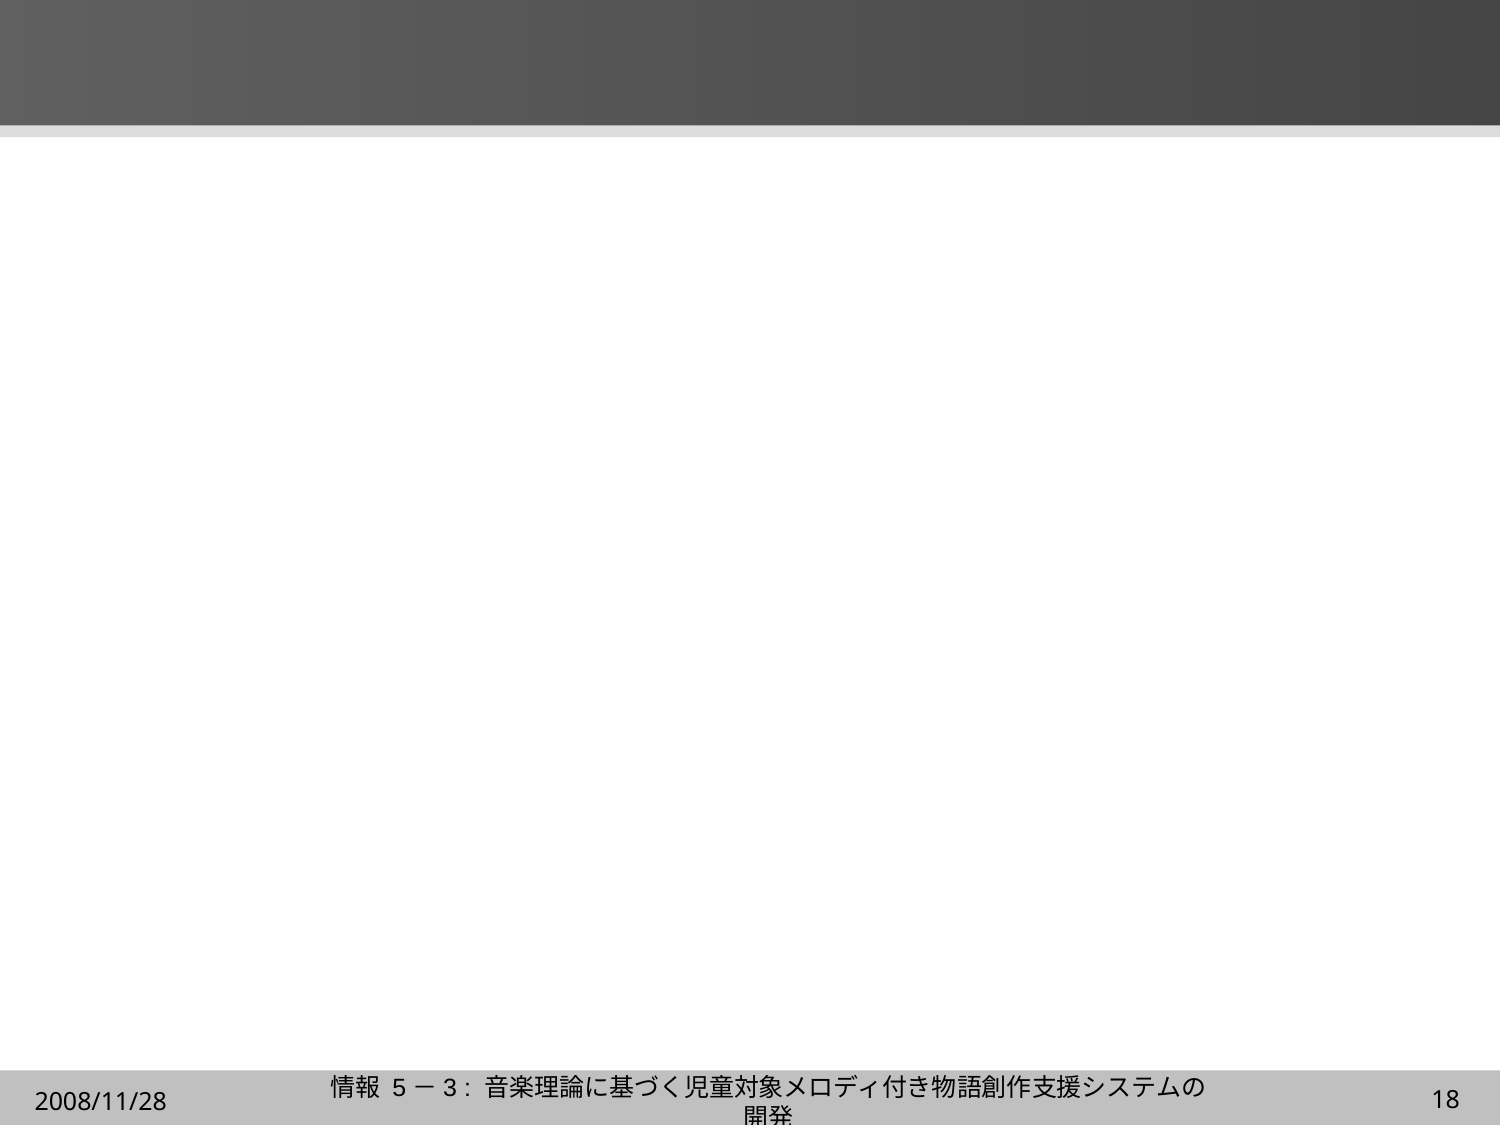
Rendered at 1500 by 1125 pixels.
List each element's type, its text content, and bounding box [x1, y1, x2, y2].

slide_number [19, 1085, 191, 1116]
slide_number 18 [1378, 1085, 1476, 1117]
footer 情報 5－3 : 音楽理論に基づく児童対象メロディ付き物語創作支援システムの開発 [312, 1082, 1226, 1121]
